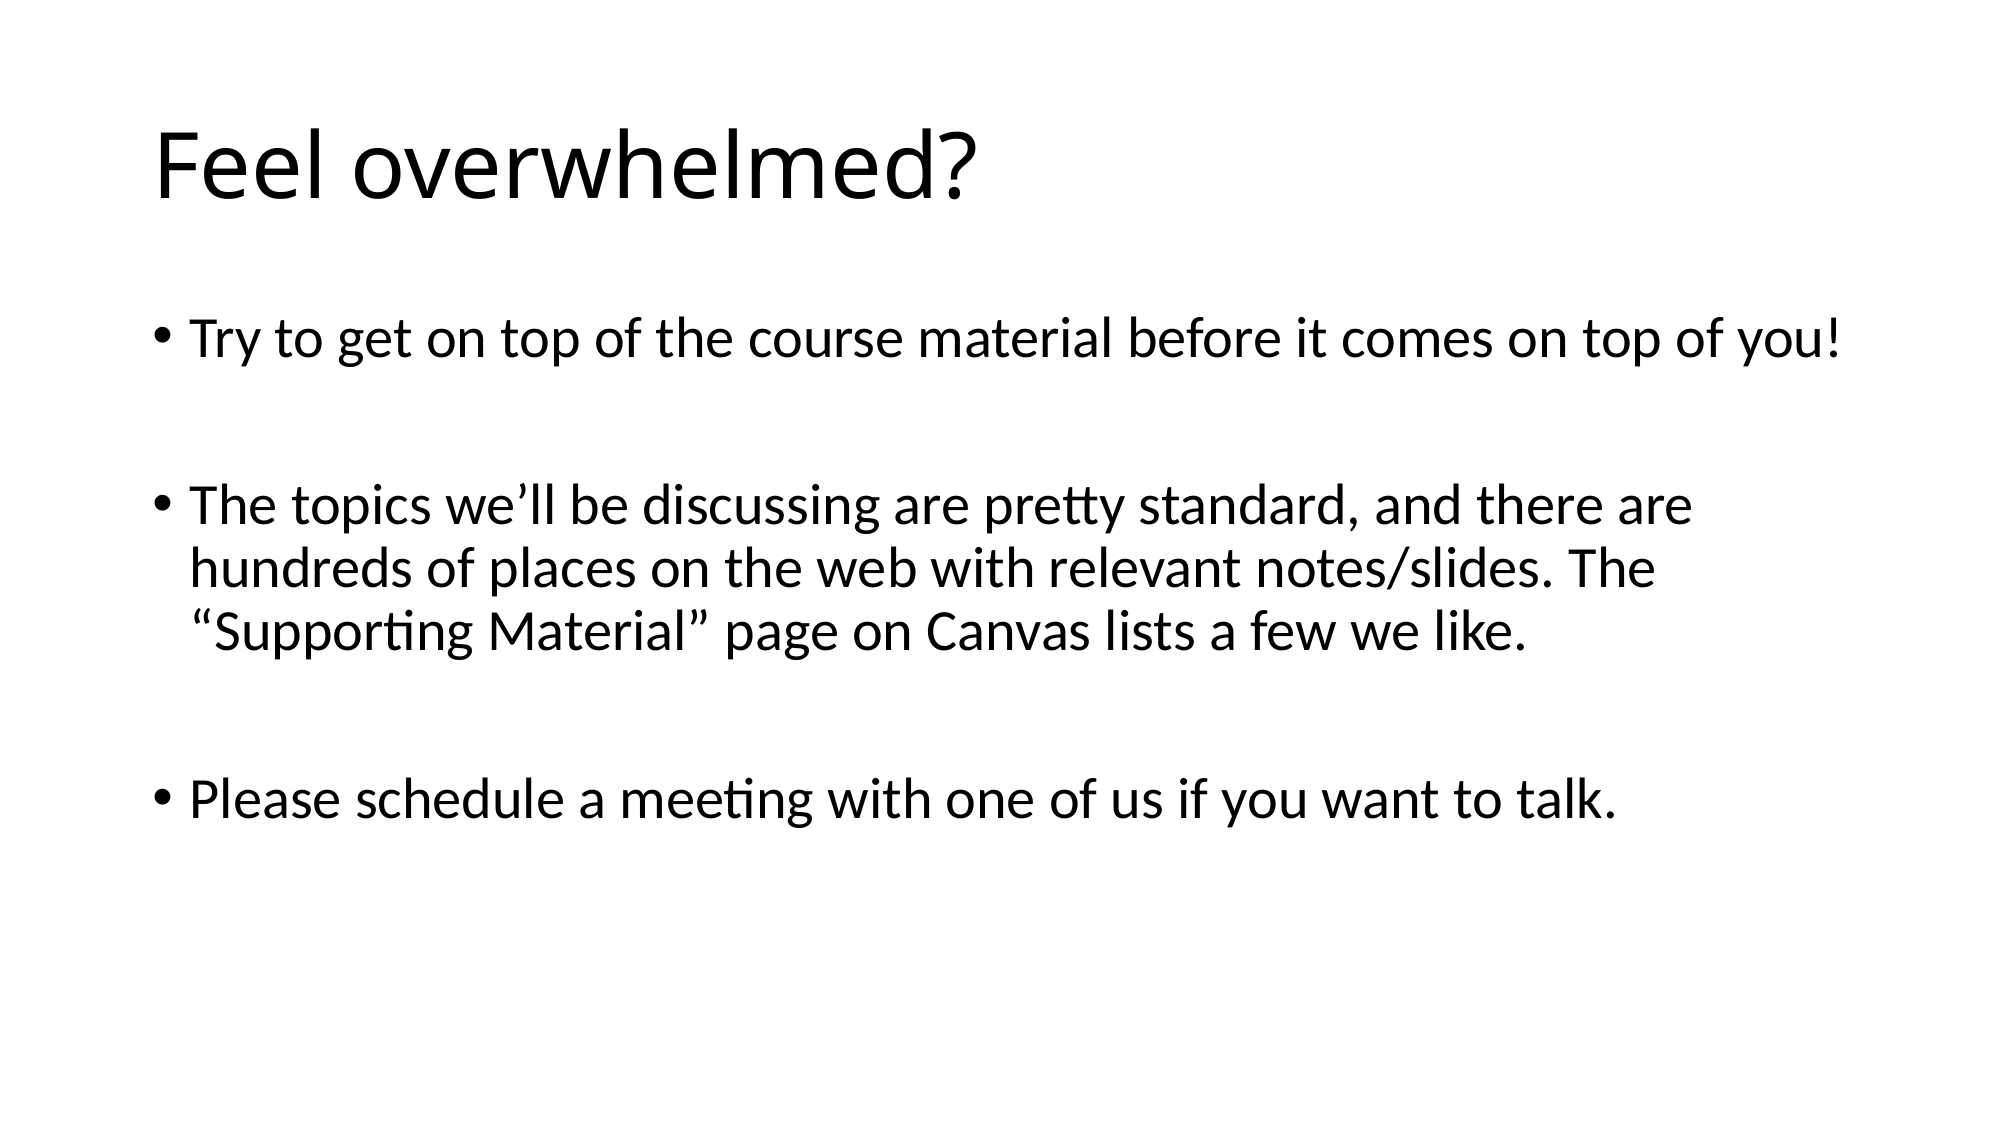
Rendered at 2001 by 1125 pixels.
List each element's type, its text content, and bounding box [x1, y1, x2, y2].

title Feel overwhelmed? [137, 59, 1863, 278]
list Try to get on top of the course material before it comes on top of you! The topics we’ll be discussing are pretty standard, and there are hundreds of places on the web with relevant notes/slides. The “Supporting Material” page on Canvas lists a few we like. Please schedule a meeting with one of us if you want to talk. [137, 299, 1863, 1014]
